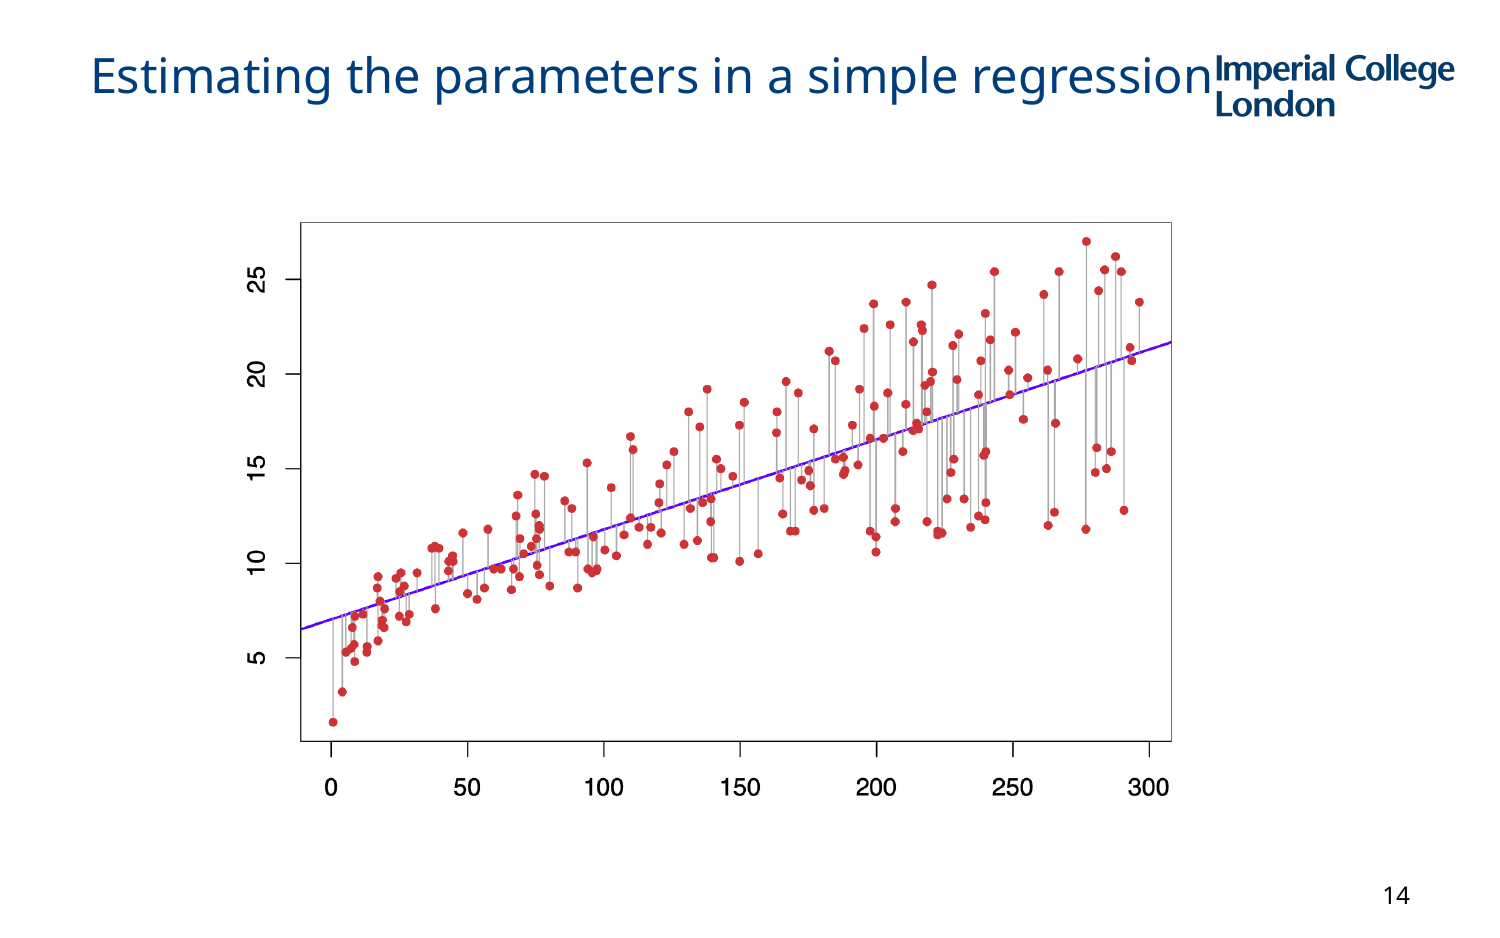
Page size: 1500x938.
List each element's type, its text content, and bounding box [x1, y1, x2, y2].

picture [218, 193, 1200, 822]
title Estimating the parameters in a simple regression [75, 0, 1425, 153]
picture [1425, 35, 1473, 135]
slide_number 14 [1074, 872, 1426, 920]
